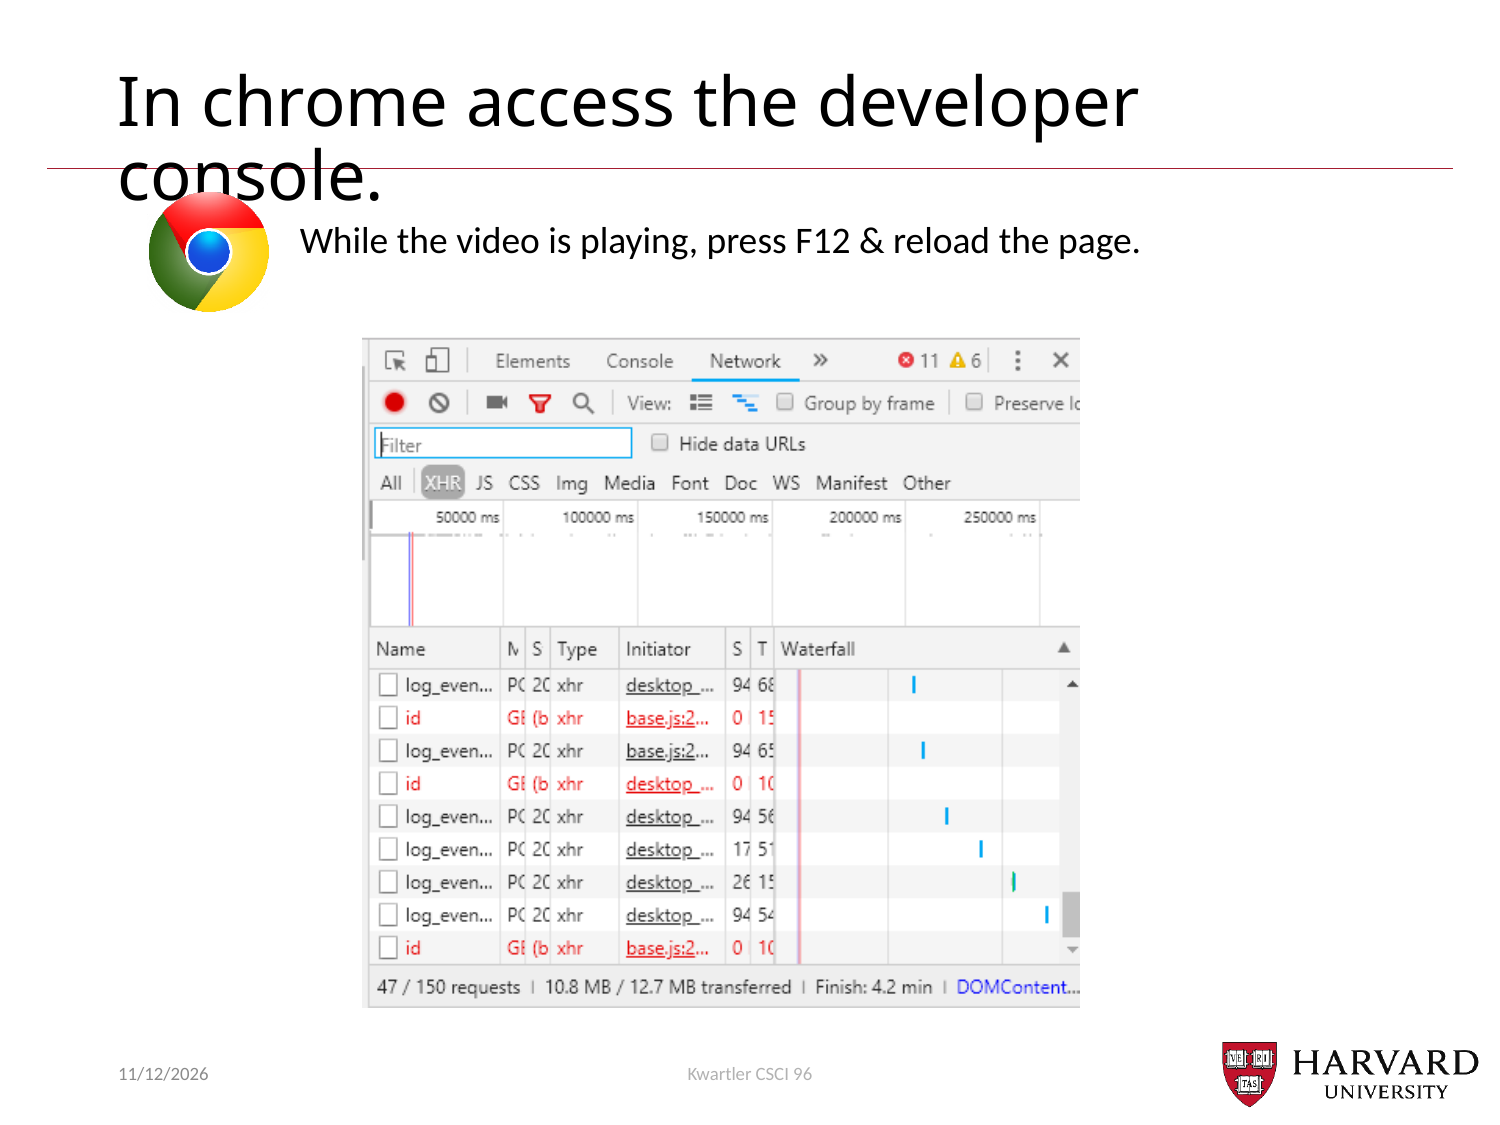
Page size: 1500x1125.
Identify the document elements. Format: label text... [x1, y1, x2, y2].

text_box While the video is playing, press F12 & reload the page. [285, 208, 1158, 268]
footer Kwartler CSCI 96 [496, 1042, 1004, 1103]
picture [1200, 1024, 1500, 1125]
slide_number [103, 1042, 441, 1103]
picture [362, 332, 1080, 1008]
title In chrome access the developer console. [103, 59, 1397, 157]
picture [146, 190, 270, 313]
